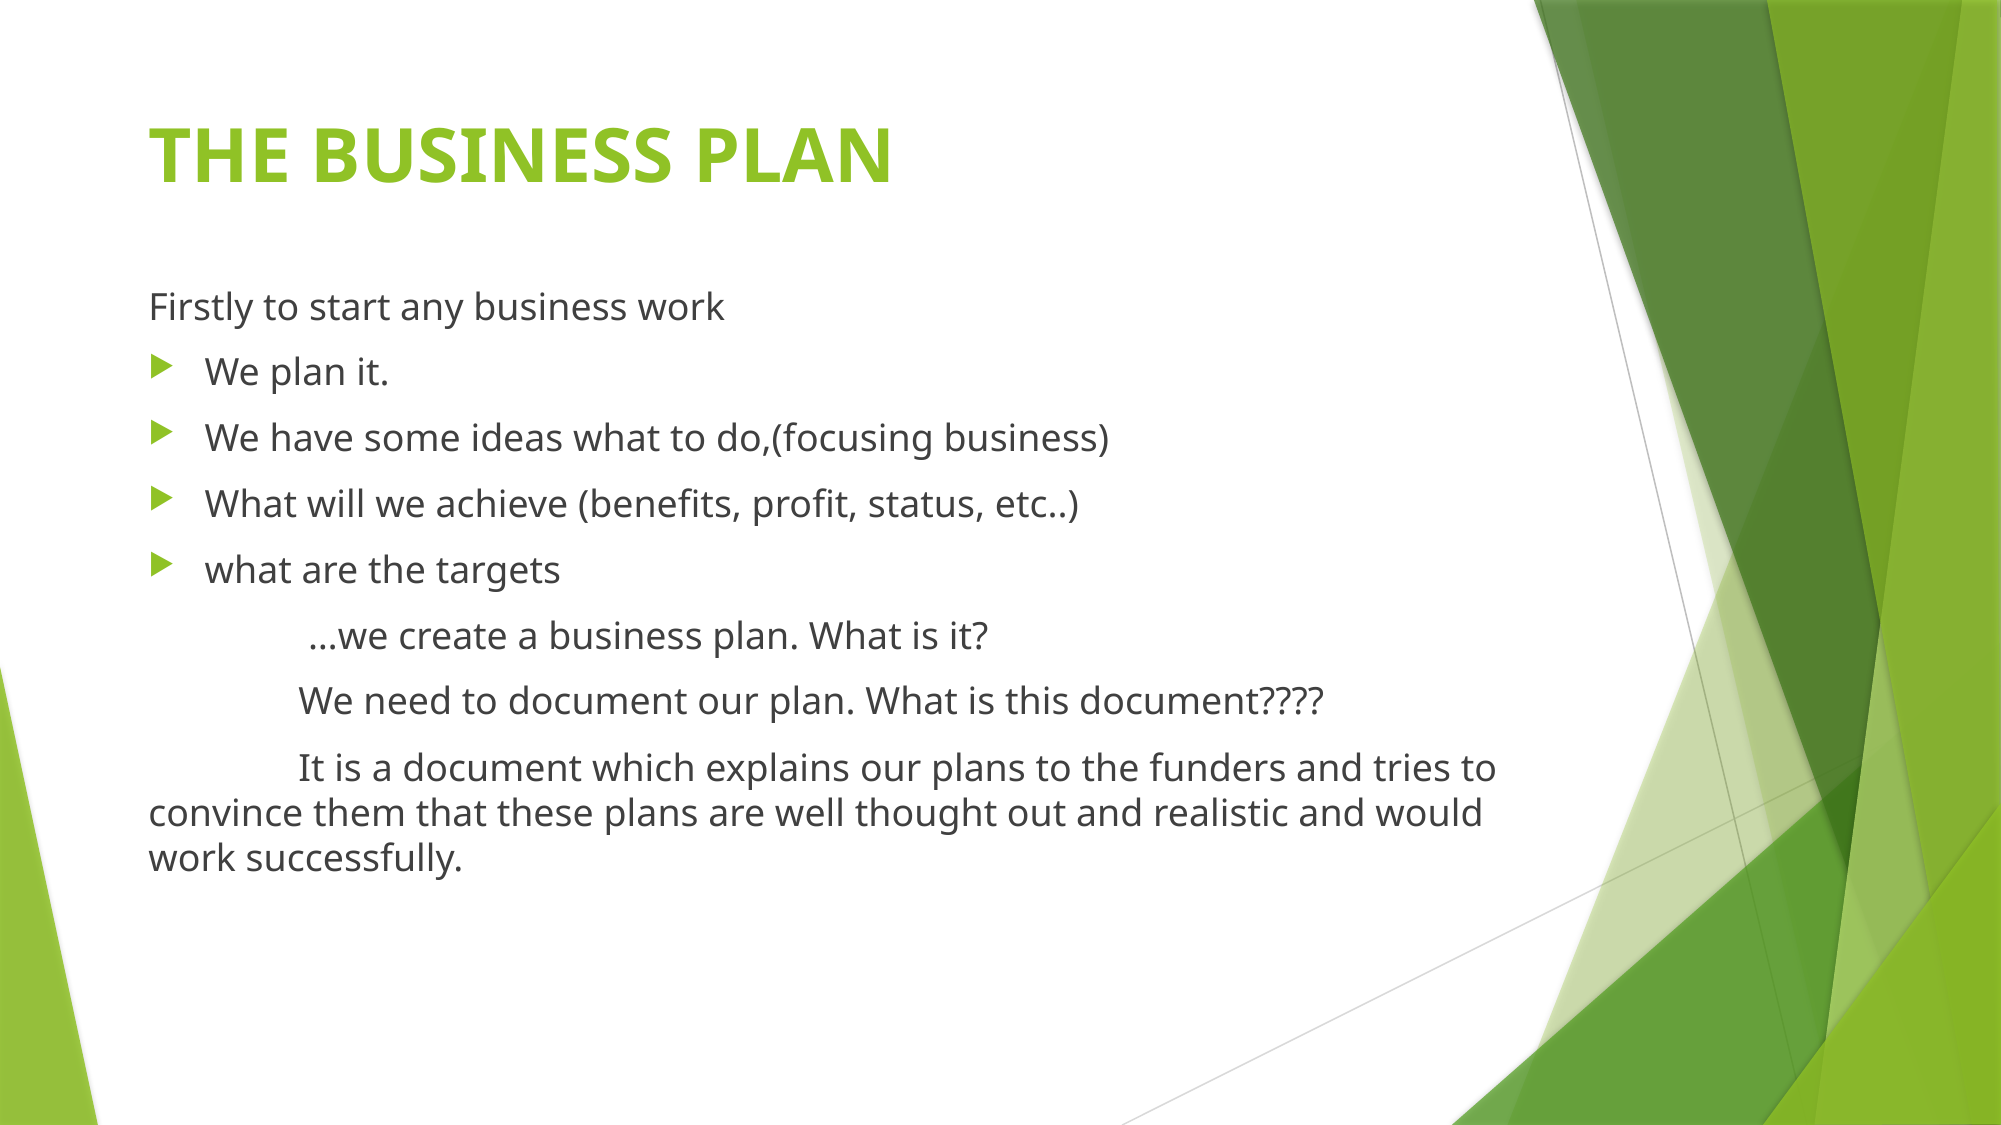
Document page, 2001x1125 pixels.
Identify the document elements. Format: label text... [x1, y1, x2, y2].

title THE BUSINESS PLAN [133, 99, 1522, 242]
list Firstly to start any business work We plan it. We have some ideas what to do,(focusing business) What will we achieve (benefits, profit, status, etc..) what are the targets …we create a business plan. What is it? We need to document our plan. What is this document???? It is a document which explains our plans to the funders and tries to convince them that these plans are well thought out and realistic and would work successfully. [133, 275, 1522, 992]
